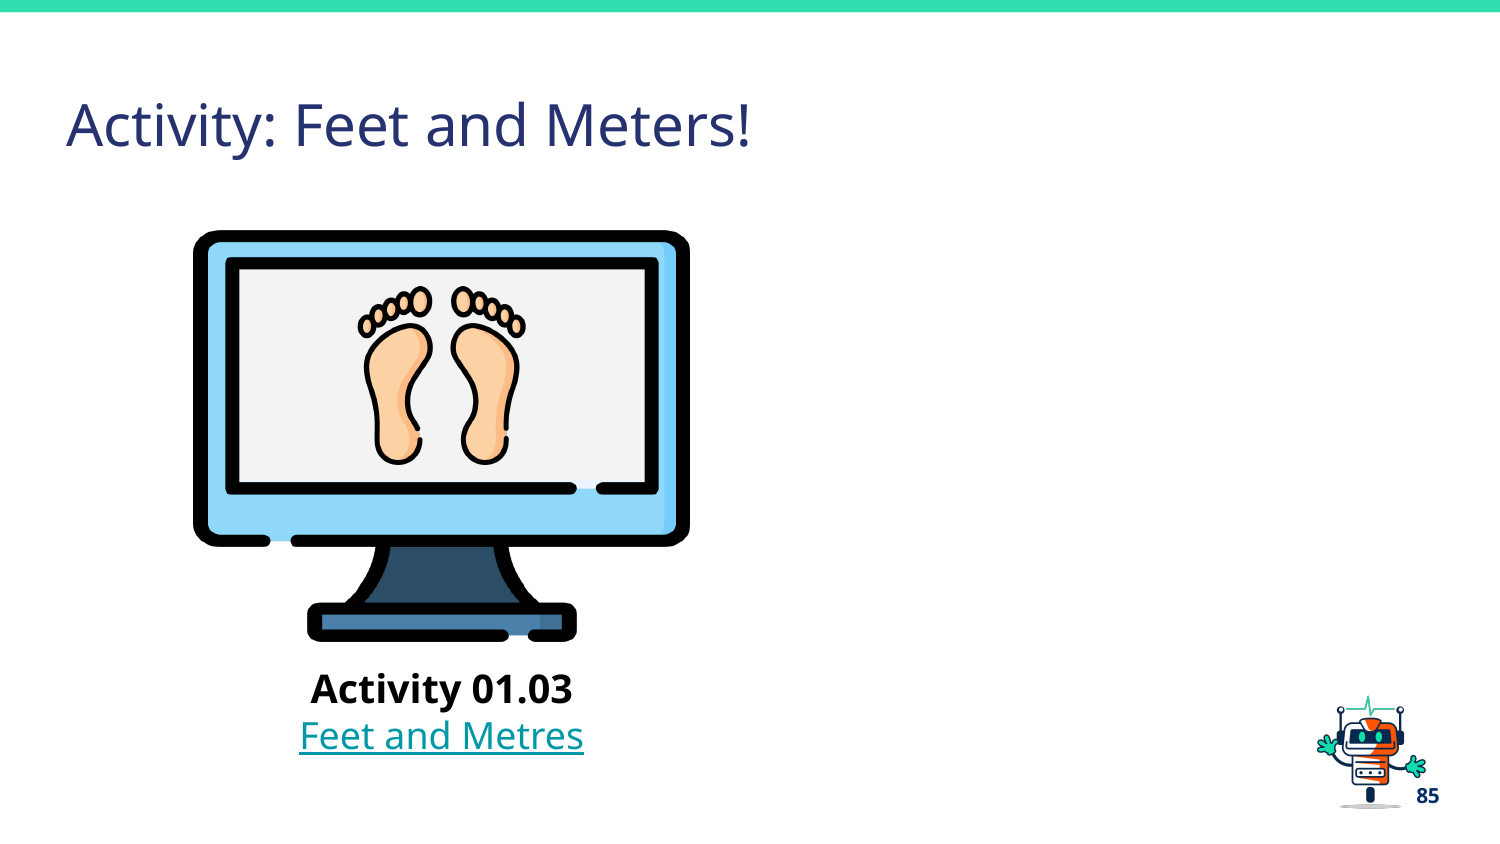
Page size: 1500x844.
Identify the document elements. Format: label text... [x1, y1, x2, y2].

picture [193, 221, 690, 650]
title Activity: Feet and Meters! [51, 72, 1449, 167]
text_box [1309, 687, 1456, 830]
text_box [0, 0, 1500, 13]
text_box Activity 01.03 Feet and Metres [138, 649, 746, 778]
